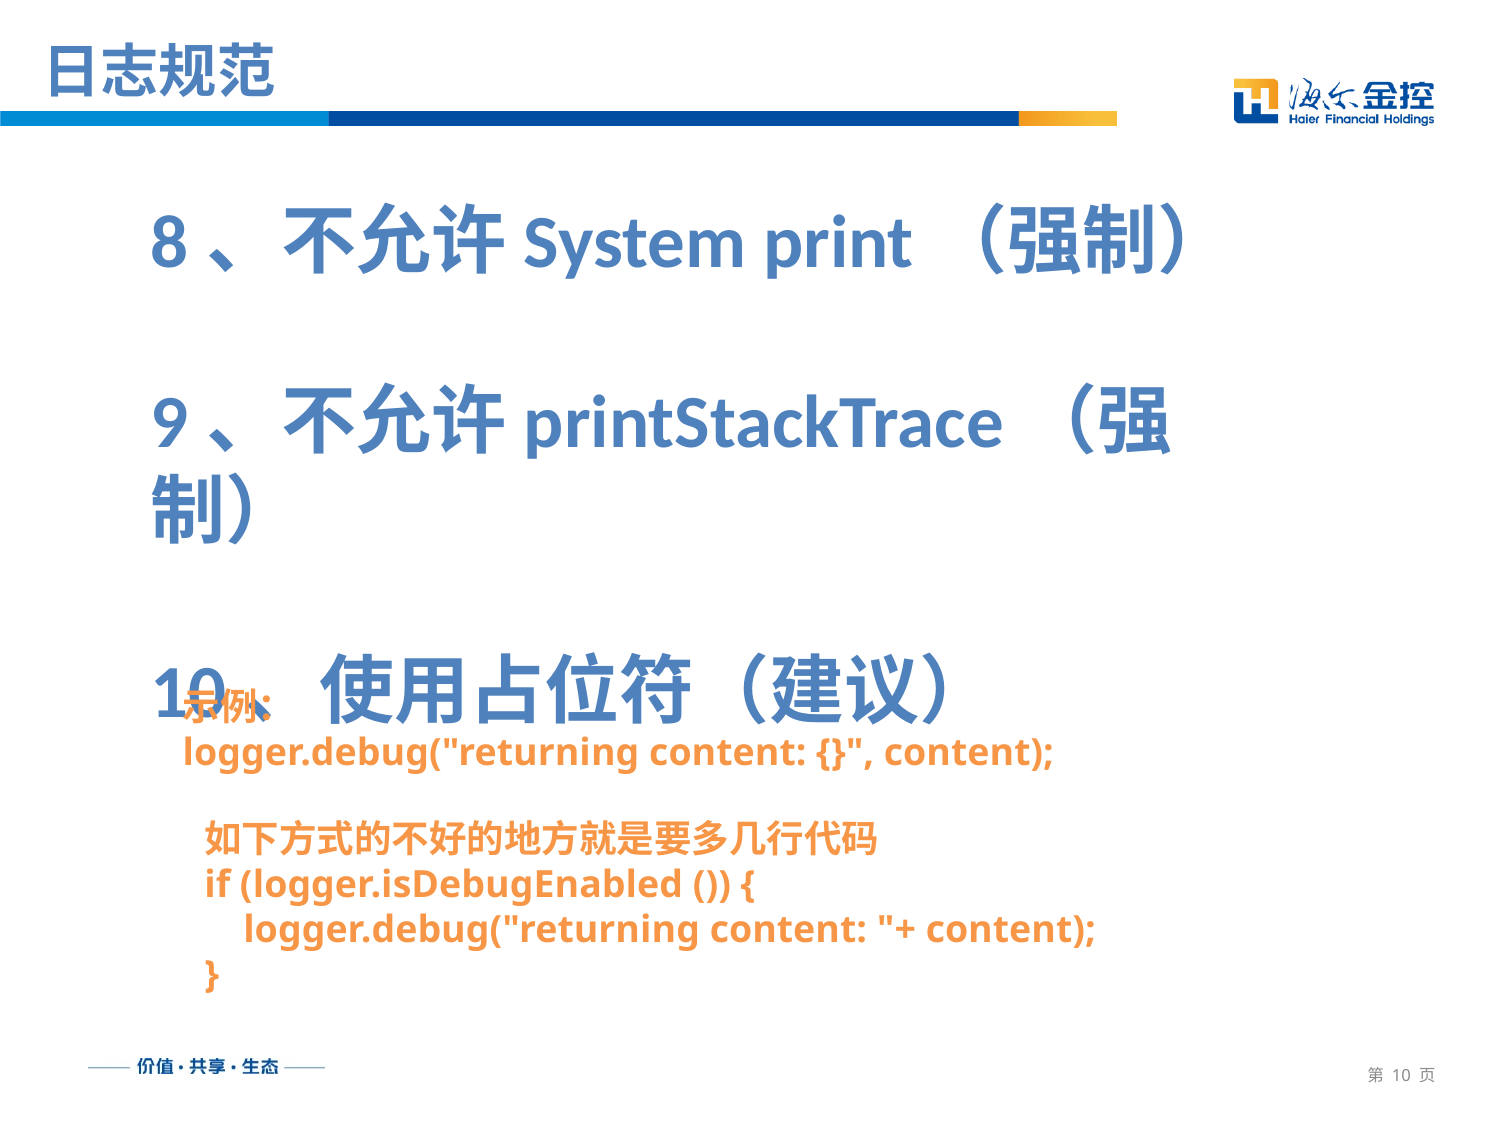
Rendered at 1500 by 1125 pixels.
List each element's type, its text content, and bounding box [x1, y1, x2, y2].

picture [329, 111, 1117, 126]
text_box [135, 310, 1332, 417]
text_box 8、不允许System print（强制） 9、不允许printStackTrace（强制） 10、使用占位符（建议） [135, 185, 1265, 310]
slide_number 第 页 [1352, 1059, 1459, 1094]
picture [88, 1058, 325, 1075]
text_box 日志规范 [27, 26, 354, 110]
text_box 8、不允许System print（强制） 9、不允许printStackTrace（强制） 10、使用占位符（建议） [135, 417, 1265, 831]
text_box 如下方式的不好的地方就是要多几行代码 if (logger.isDebugEnabled ()) { logger.debug("returning content: "+ content); } [189, 807, 1282, 1047]
picture [1234, 77, 1435, 126]
text_box 示例： logger.debug("returning content: {}", content); [167, 675, 1317, 826]
